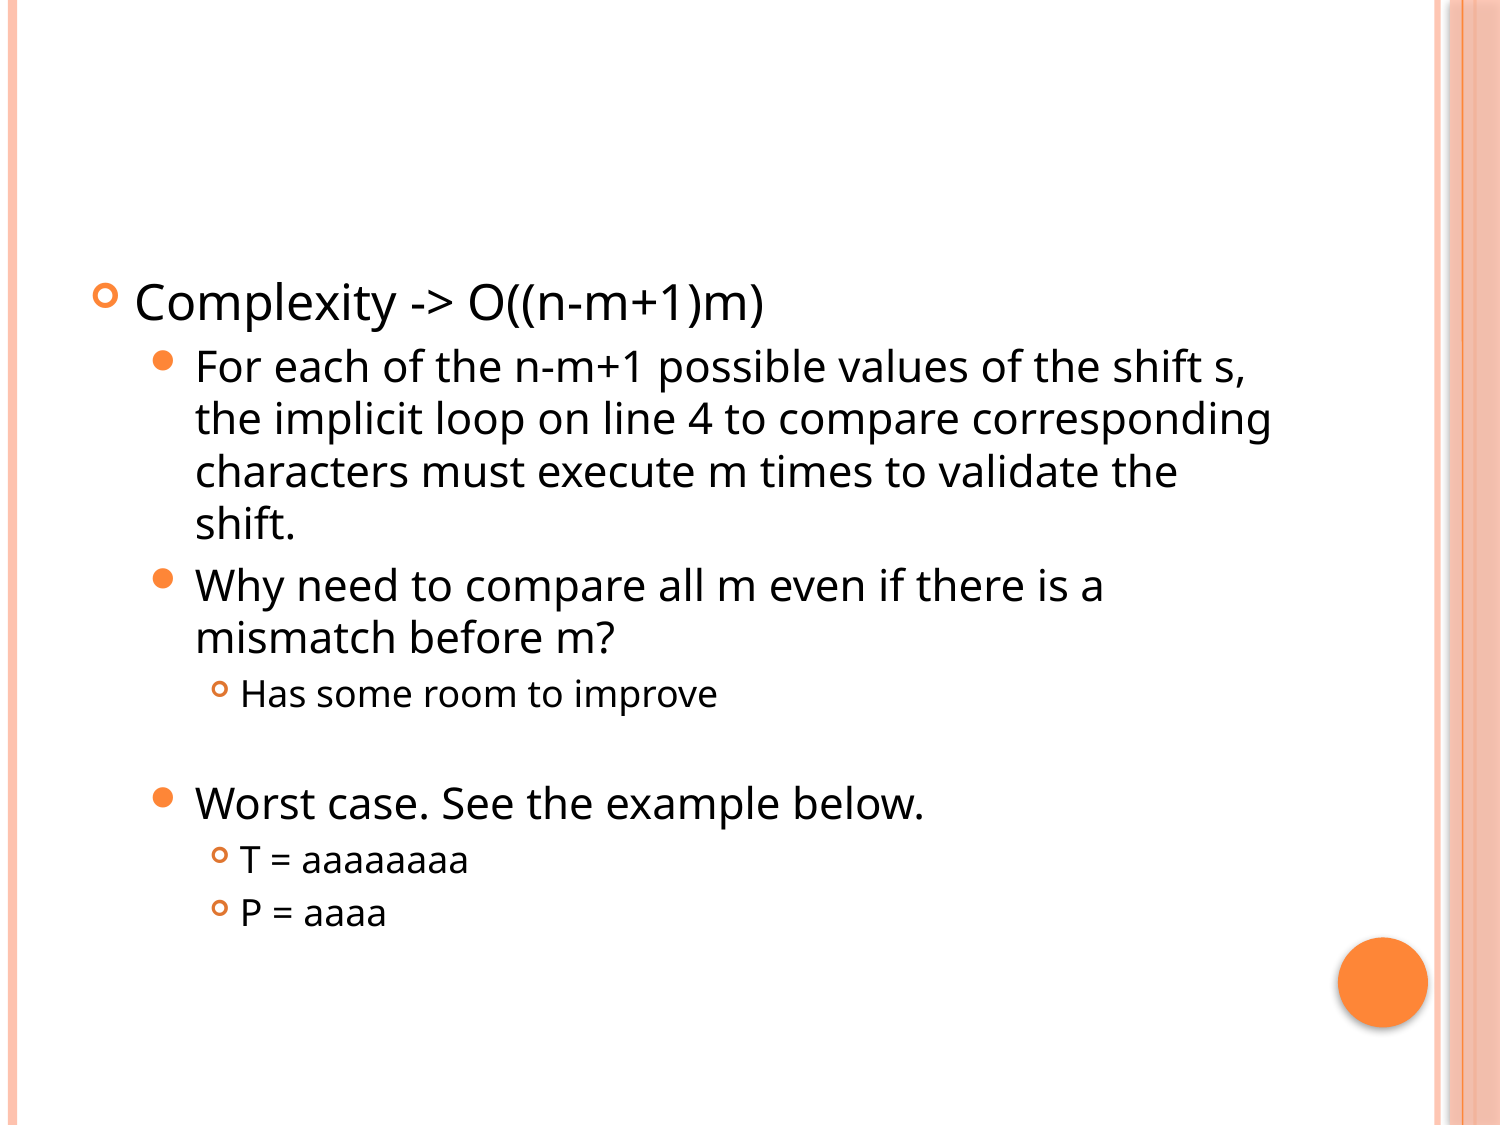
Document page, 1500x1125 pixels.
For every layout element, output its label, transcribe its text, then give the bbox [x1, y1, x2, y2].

list Complexity -> O((n-m+1)m) For each of the n-m+1 possible values of the shift s, the implicit loop on line 4 to compare corresponding characters must execute m times to validate the shift. Why need to compare all m even if there is a mismatch before m? Has some room to improve Worst case. See the example below. T = aaaaaaaa P = aaaa [75, 262, 1300, 1062]
